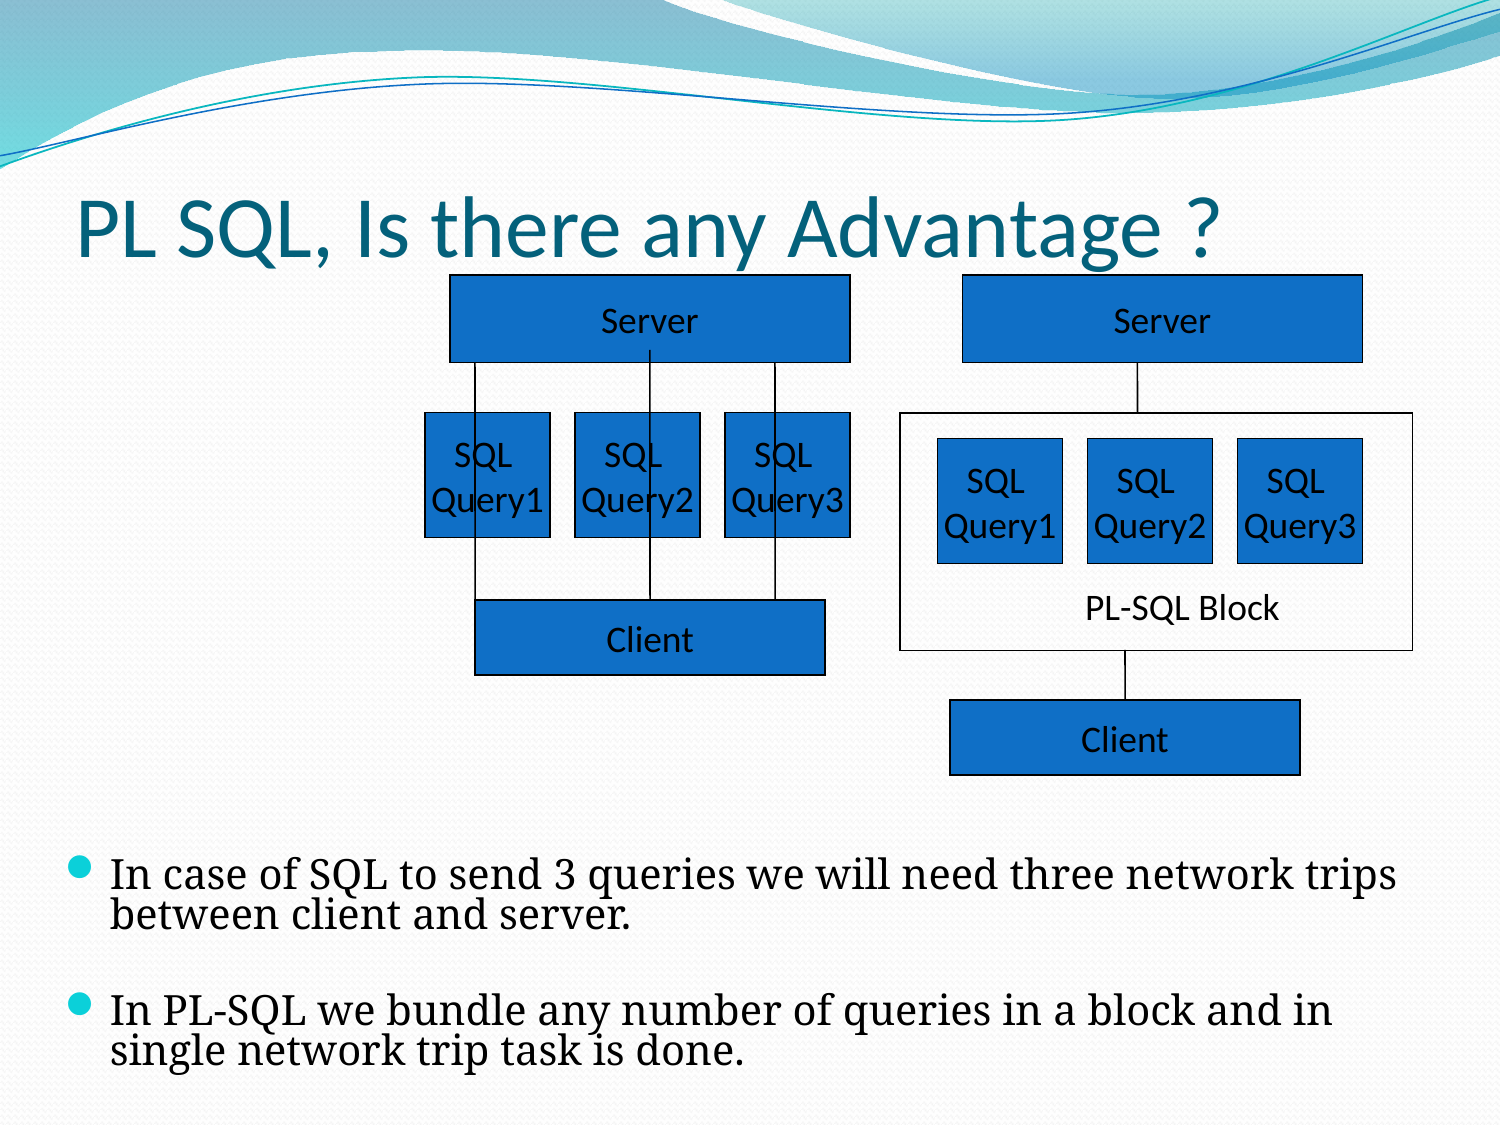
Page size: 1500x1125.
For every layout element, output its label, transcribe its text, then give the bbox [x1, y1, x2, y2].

text_box SQL Query2 [575, 412, 700, 538]
text_box Server [962, 274, 1363, 363]
text_box [899, 413, 1413, 651]
text_box Client [950, 699, 1300, 775]
text_box SQL Query1 [425, 412, 550, 538]
list In case of SQL to send 3 queries we will need three network trips between client and server. In PL-SQL we bundle any number of queries in a block and in single network trip task is done. [50, 849, 1450, 1088]
text_box PL-SQL Block [1070, 575, 1295, 636]
text_box SQL Query3 [725, 412, 850, 538]
text_box Client [474, 599, 825, 675]
text_box Server [450, 274, 850, 363]
title PL SQL, Is there any Advantage ? [75, 87, 1425, 275]
